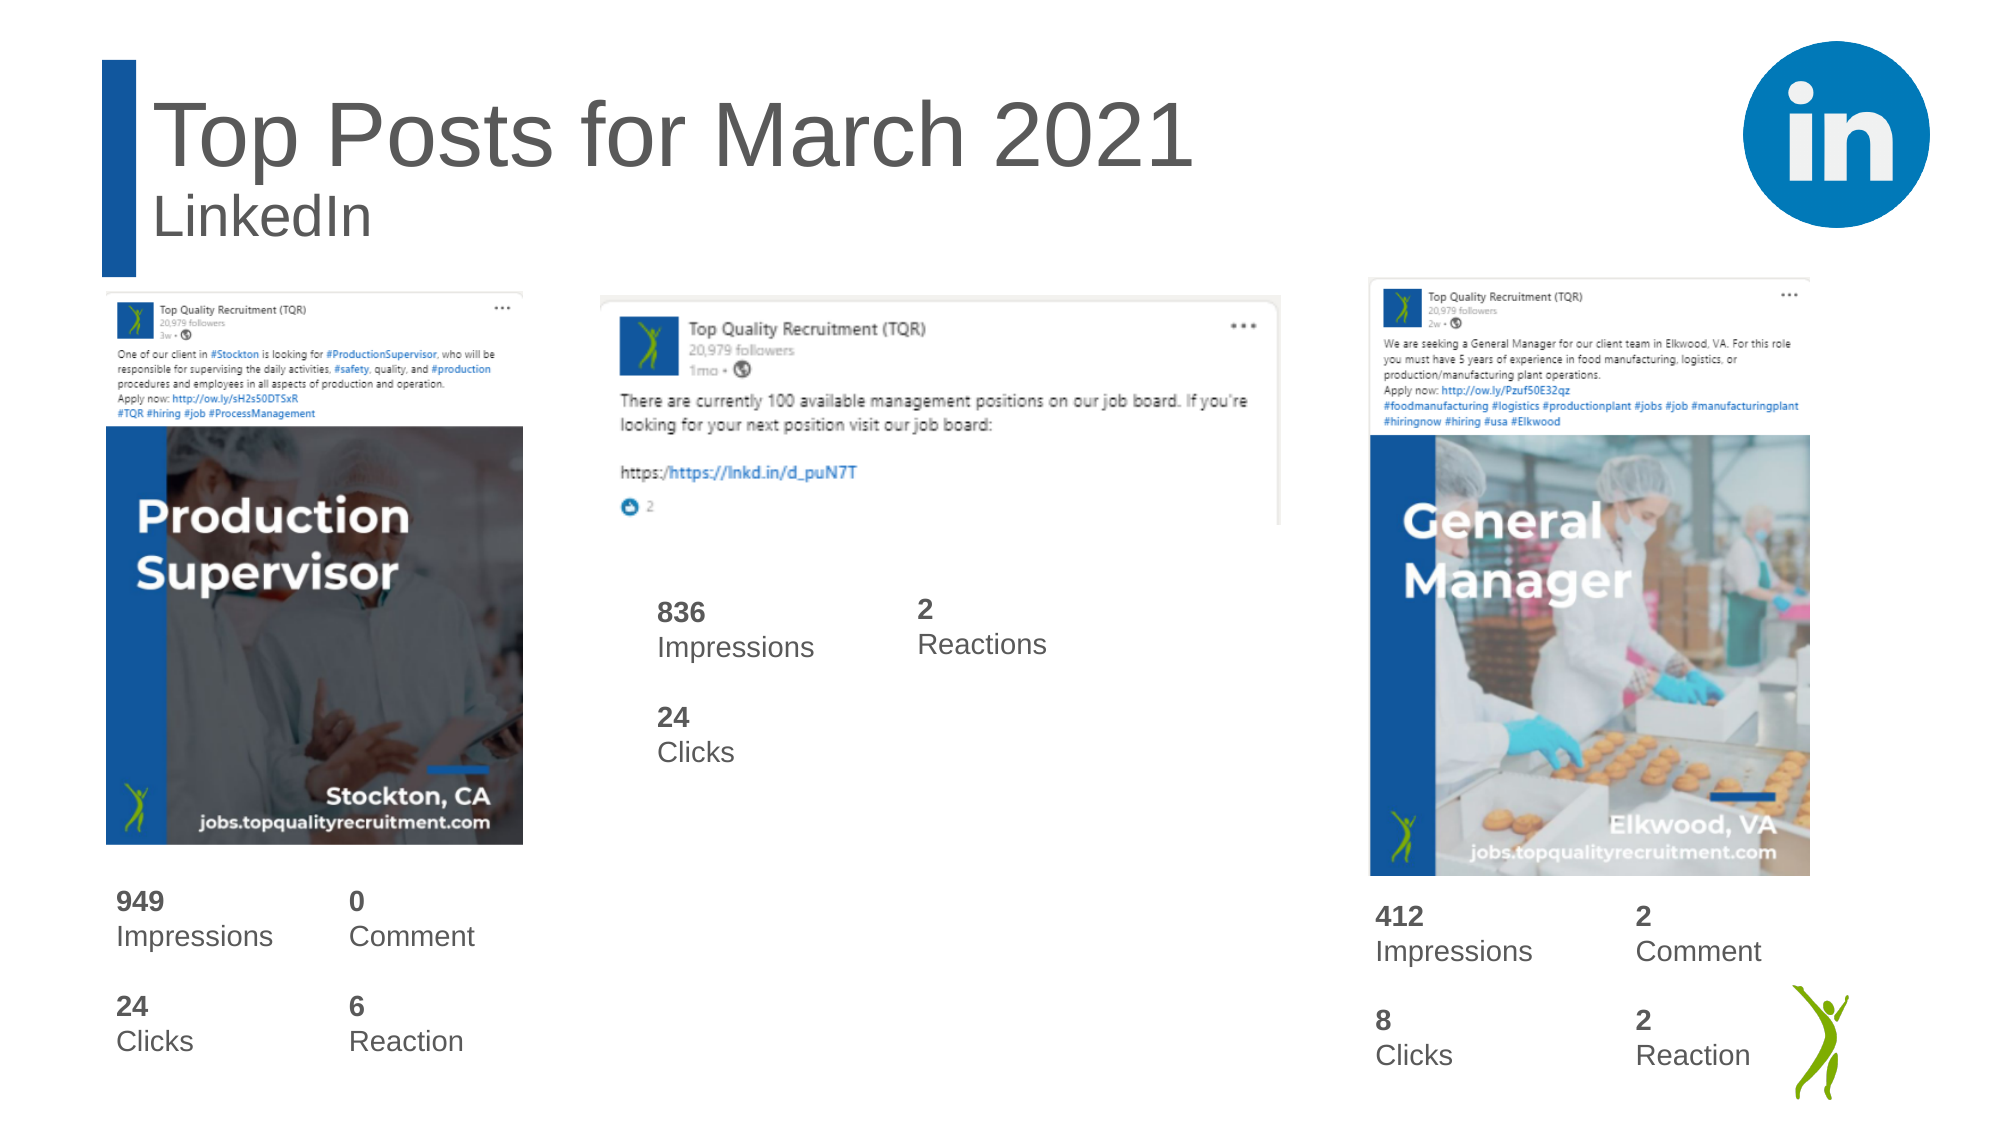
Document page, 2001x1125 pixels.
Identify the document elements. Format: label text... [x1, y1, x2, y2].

picture [1743, 41, 1824, 122]
picture [599, 295, 1281, 525]
picture [1852, 150, 1930, 228]
picture [106, 291, 523, 846]
picture [1743, 148, 1821, 228]
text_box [642, 582, 1211, 814]
picture [1790, 114, 1812, 180]
title Top Posts for March 2021 LinkedIn [137, 59, 1863, 278]
picture [1789, 82, 1813, 104]
picture [1368, 277, 1810, 876]
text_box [1360, 889, 1930, 1125]
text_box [101, 875, 643, 1125]
picture [1850, 41, 1930, 119]
picture [1825, 113, 1892, 180]
